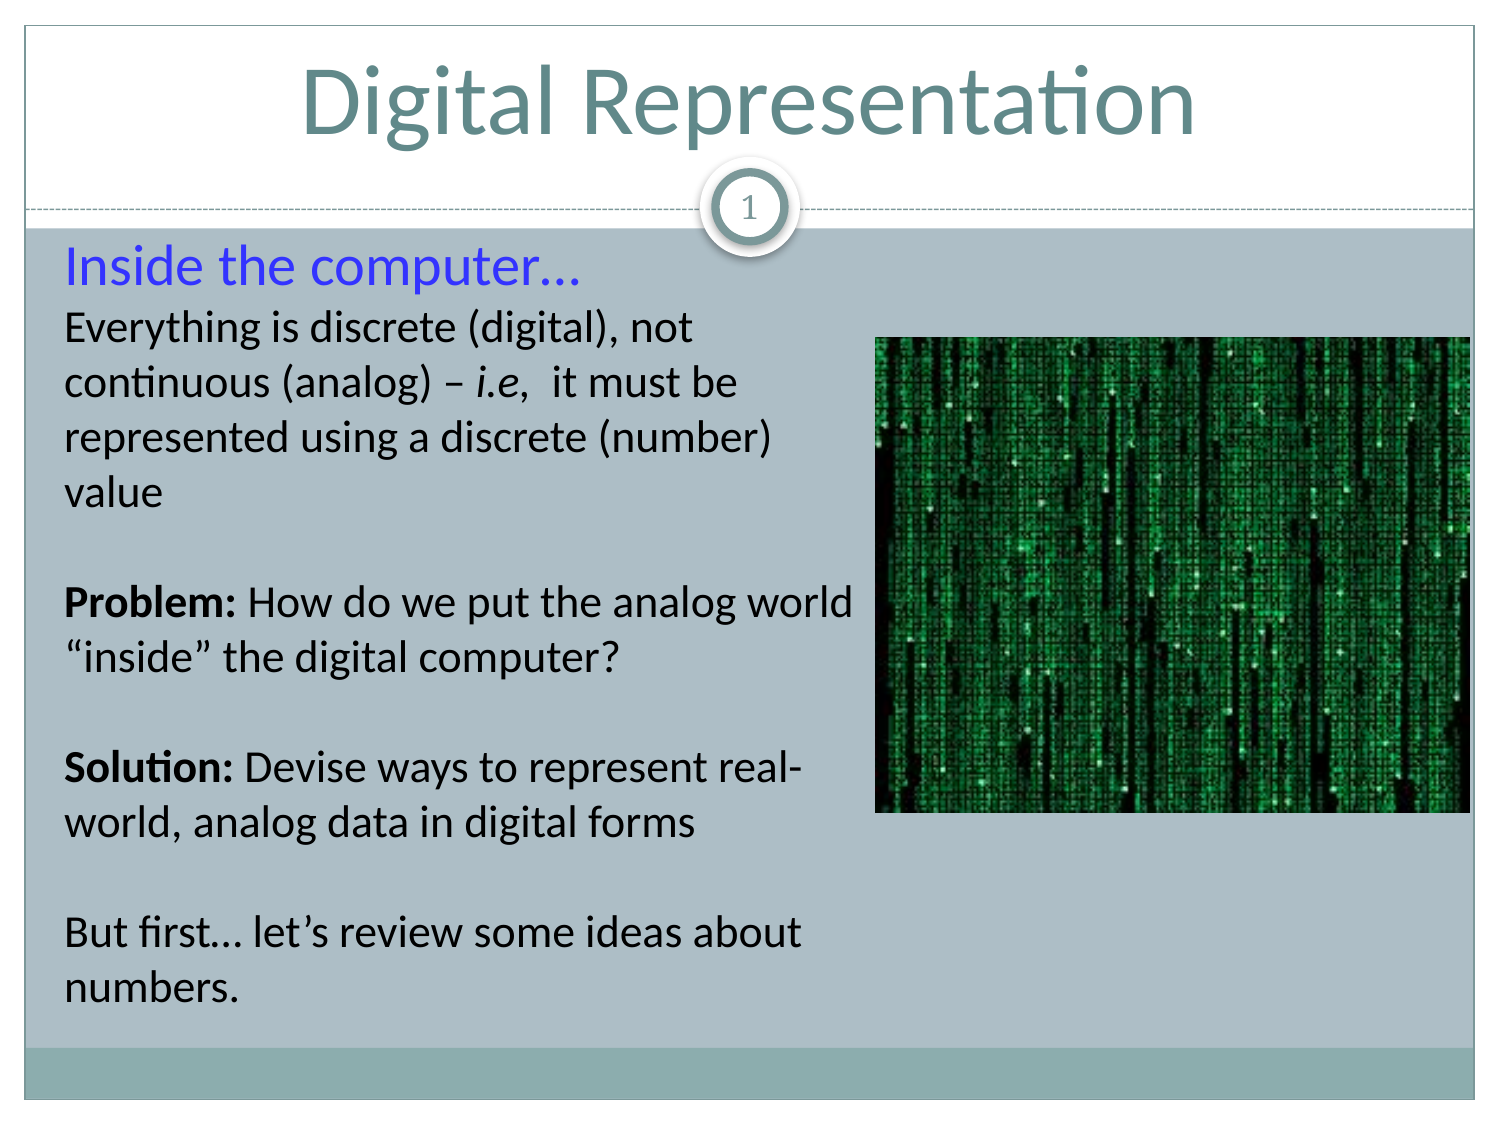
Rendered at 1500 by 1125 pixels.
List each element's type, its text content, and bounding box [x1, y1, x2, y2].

picture [875, 337, 1470, 814]
title Digital Representation [49, 37, 1450, 162]
slide_number 1 [712, 169, 788, 243]
text_box Inside the computer… Everything is discrete (digital), not continuous (analog) – i.e, it must be represented using a discrete (number) value Problem: How do we put the analog world “inside” the digital computer? Solution: Devise ways to represent real-world, analog data in digital forms But first… let’s review some ideas about numbers. [49, 219, 876, 1019]
